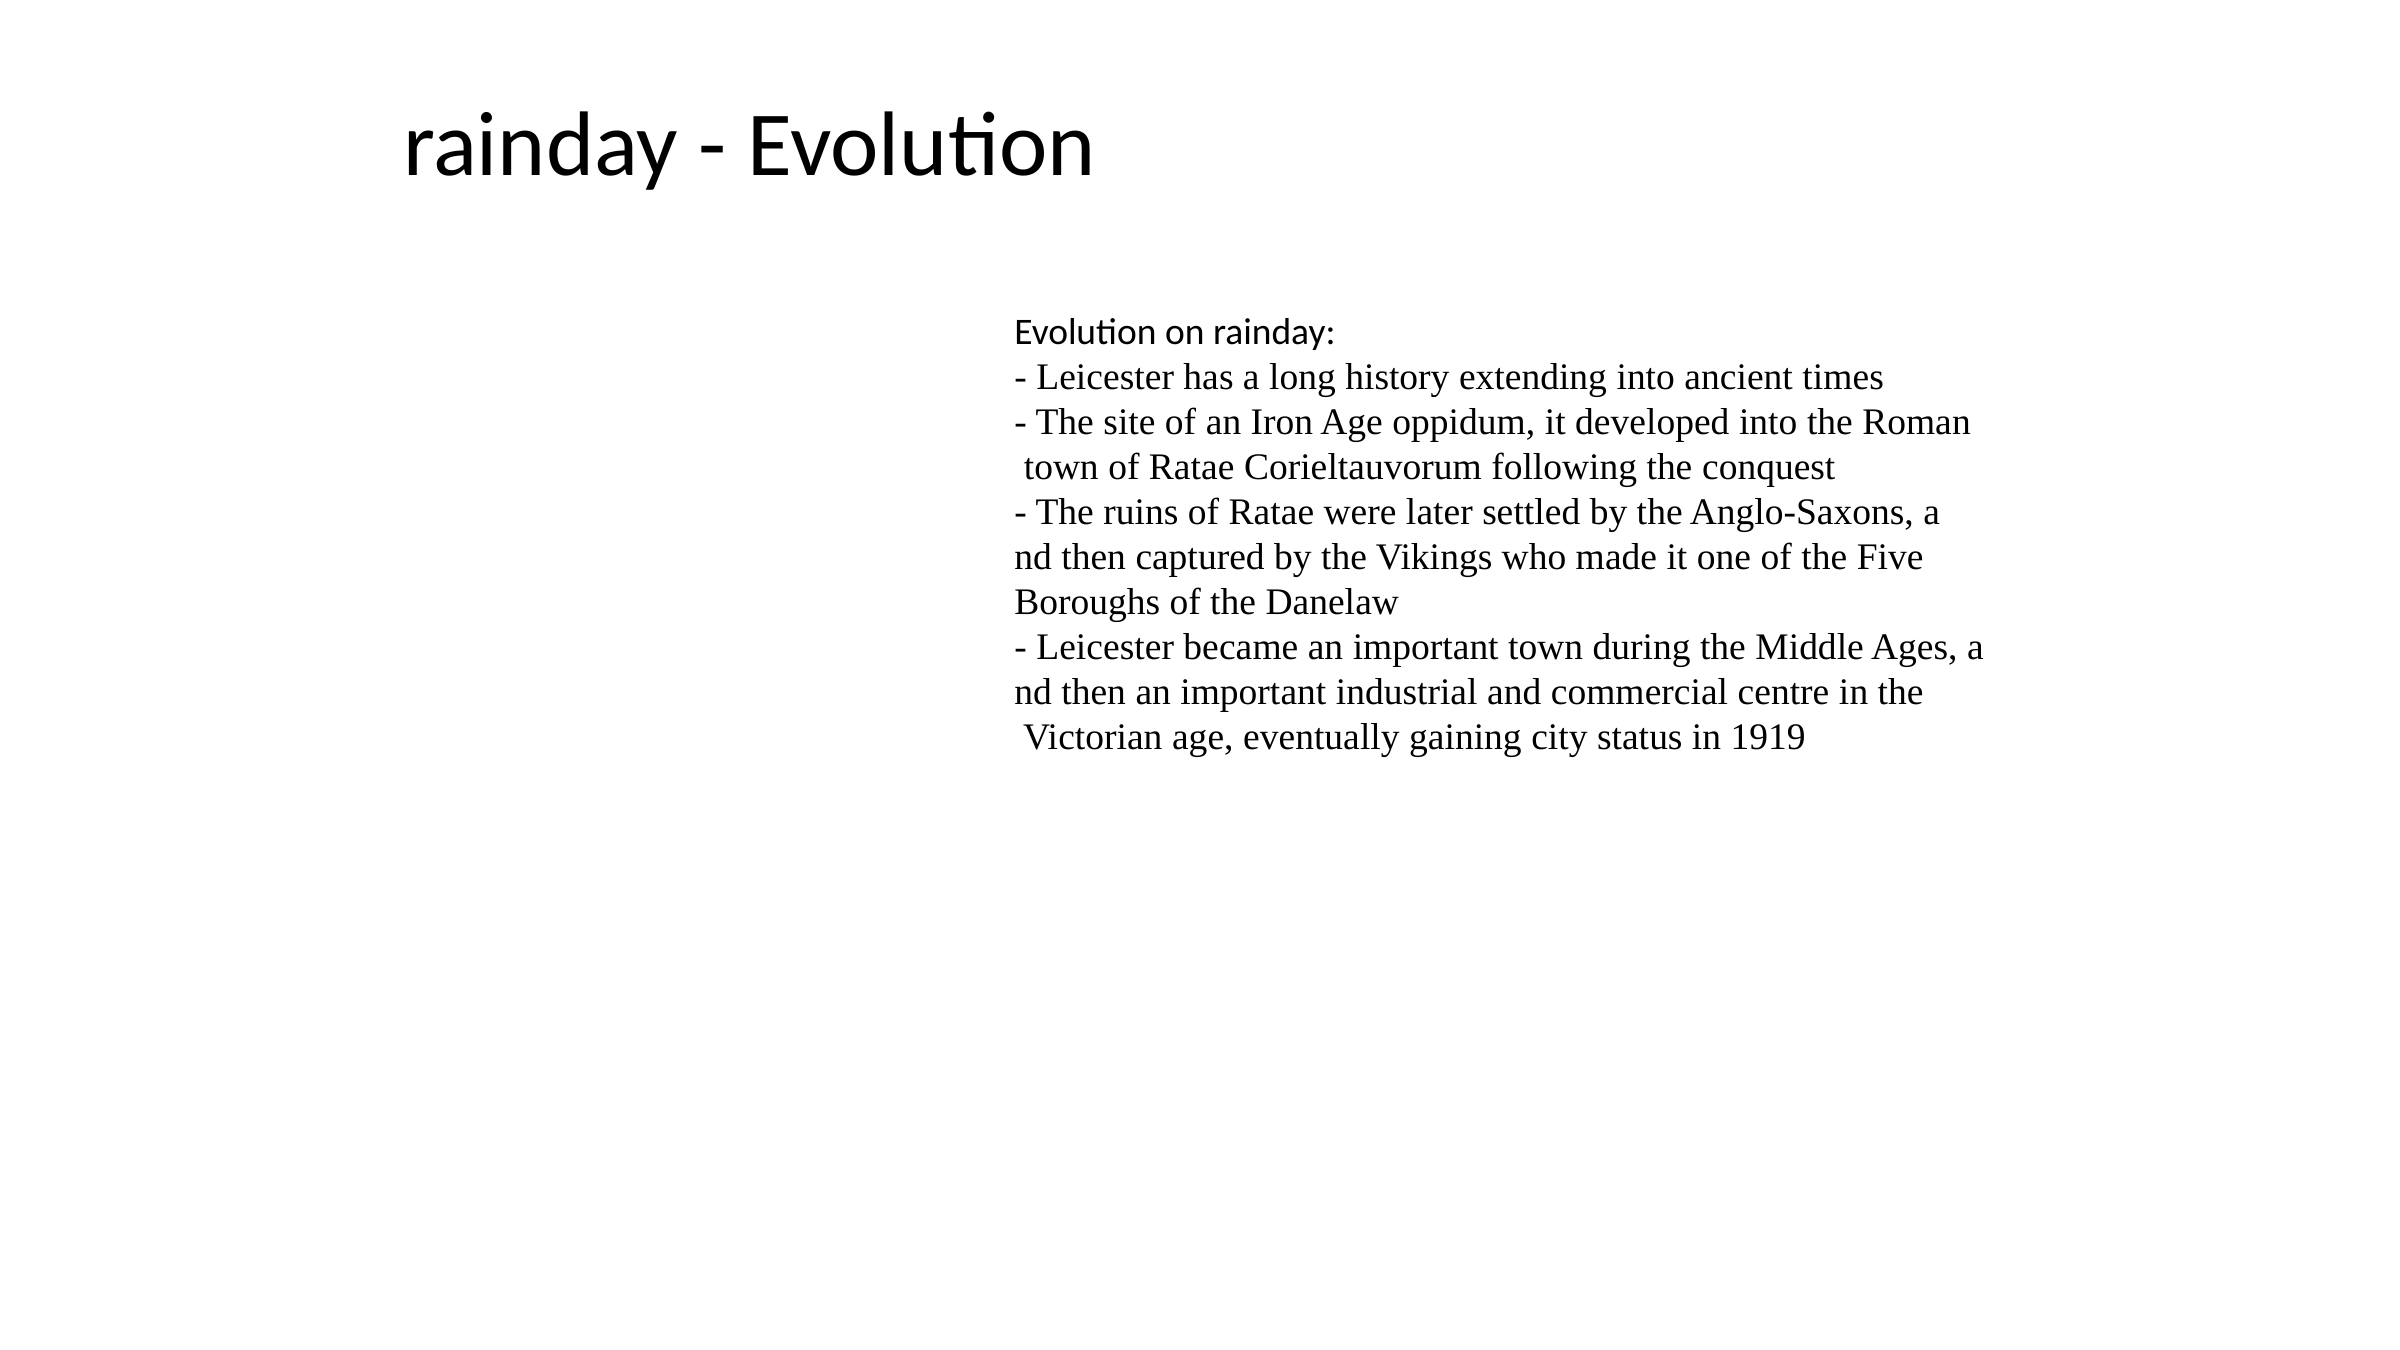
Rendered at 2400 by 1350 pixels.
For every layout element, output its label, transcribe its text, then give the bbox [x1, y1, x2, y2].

title rainday - Evolution [75, 45, 1425, 233]
text_box Evolution on rainday: - Leicester has a long history extending into ancient times - The site of an Iron Age oppidum, it developed into the Roman town of Ratae Corieltauvorum following the conquest - The ruins of Ratae were later settled by the Anglo-Saxons, a nd then captured by the Vikings who made it one of the Five Boroughs of the Danelaw - Leicester became an important town during the Middle Ages, a nd then an important industrial and commercial centre in the Victorian age, eventually gaining city status in 1919 [999, 299, 2001, 765]
